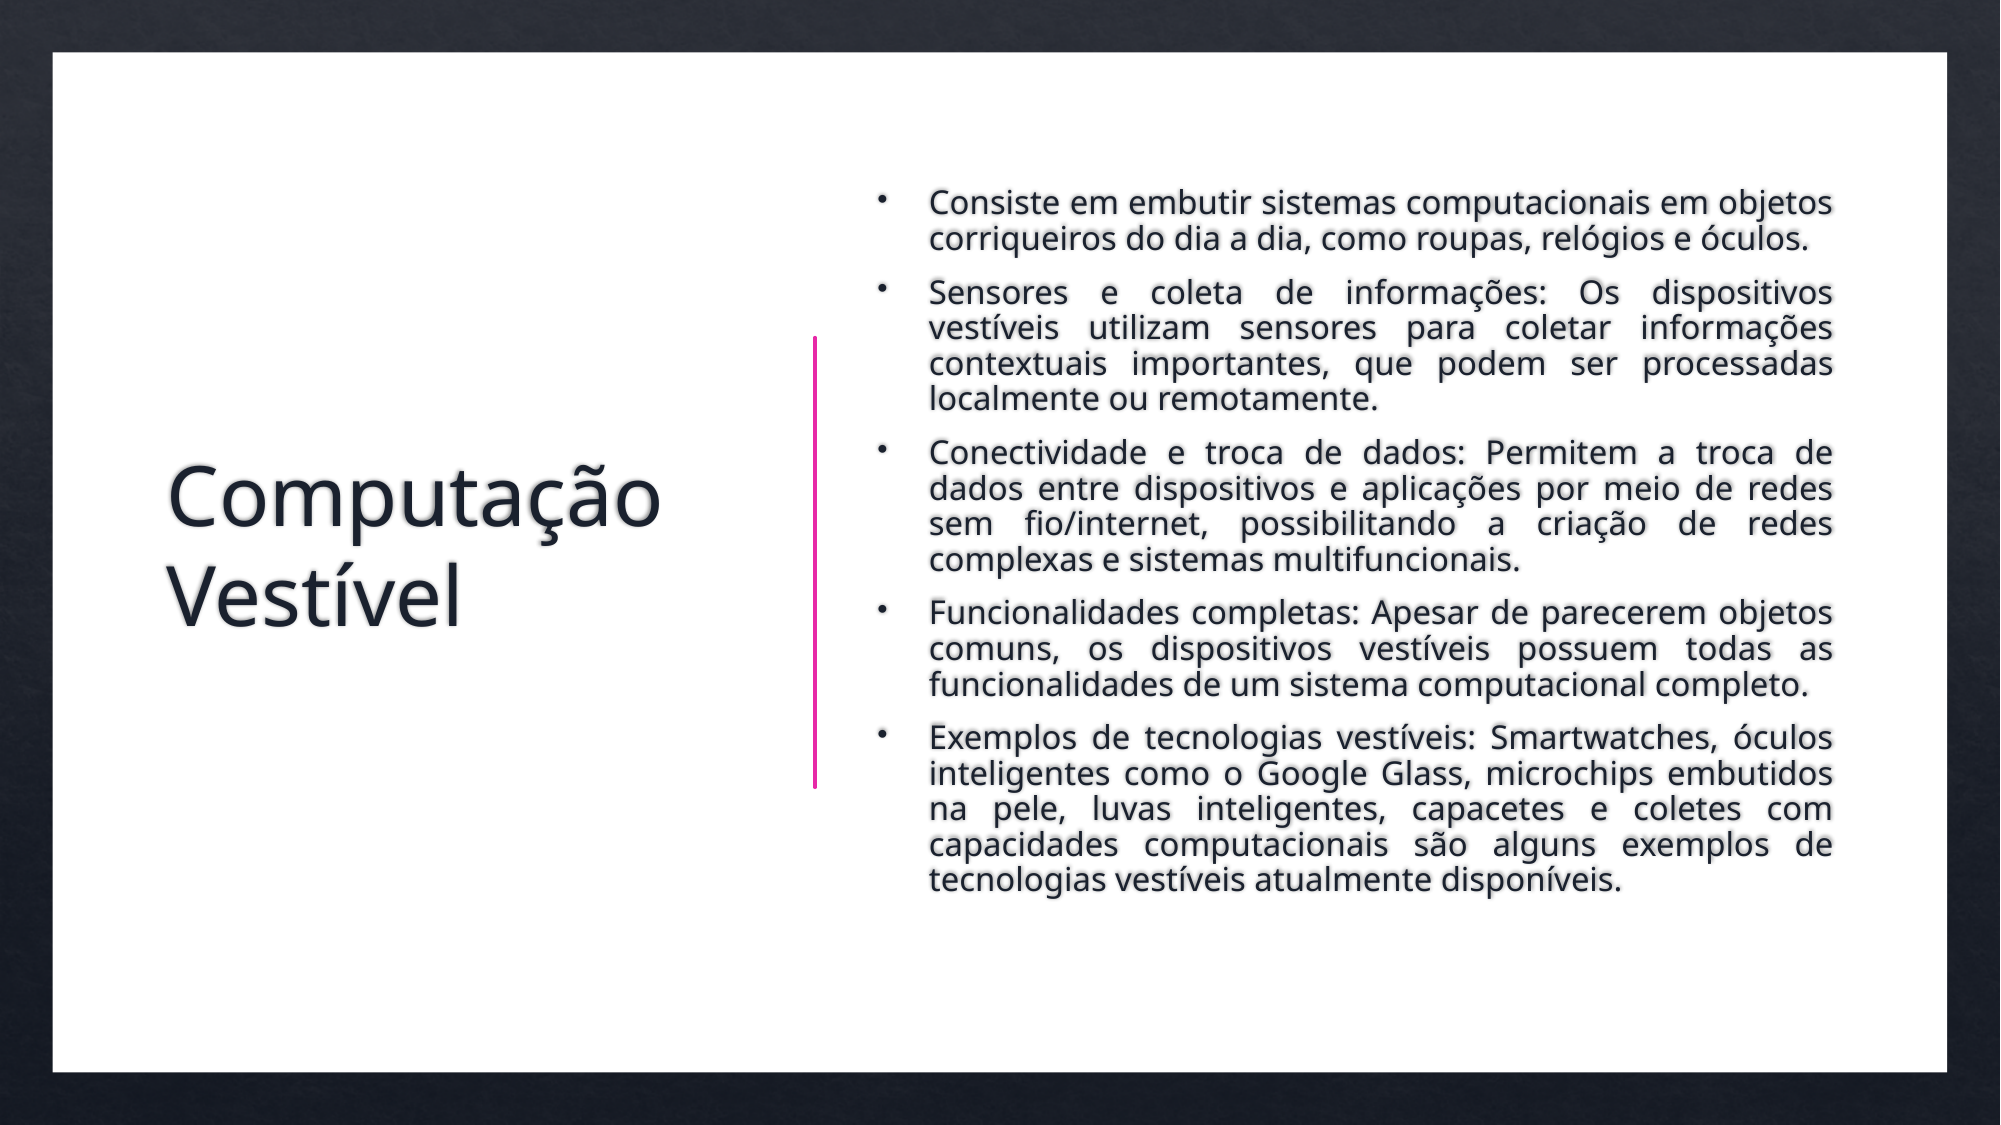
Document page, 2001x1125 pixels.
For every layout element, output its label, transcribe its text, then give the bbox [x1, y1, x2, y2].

text_box [0, 0, 2000, 1125]
list Consiste em embutir sistemas computacionais em objetos corriqueiros do dia a dia, como roupas, relógios e óculos. Sensores e coleta de informações: Os dispositivos vestíveis utilizam sensores para coletar informações contextuais importantes, que podem ser processadas localmente ou remotamente. Conectividade e troca de dados: Permitem a troca de dados entre dispositivos e aplicações por meio de redes sem fio/internet, possibilitando a criação de redes complexas e sistemas multifuncionais. Funcionalidades completas: Apesar de parecerem objetos comuns, os dispositivos vestíveis possuem todas as funcionalidades de um sistema computacional completo. Exemplos de tecnologias vestíveis: Smartwatches, óculos inteligentes como o Google Glass, microchips embutidos na pele, luvas inteligentes, capacetes e coletes com capacidades computacionais são alguns exemplos de tecnologias vestíveis atualmente disponíveis. [861, 167, 1851, 918]
title Computação Vestível [151, 167, 764, 918]
text_box [51, 51, 1948, 1074]
